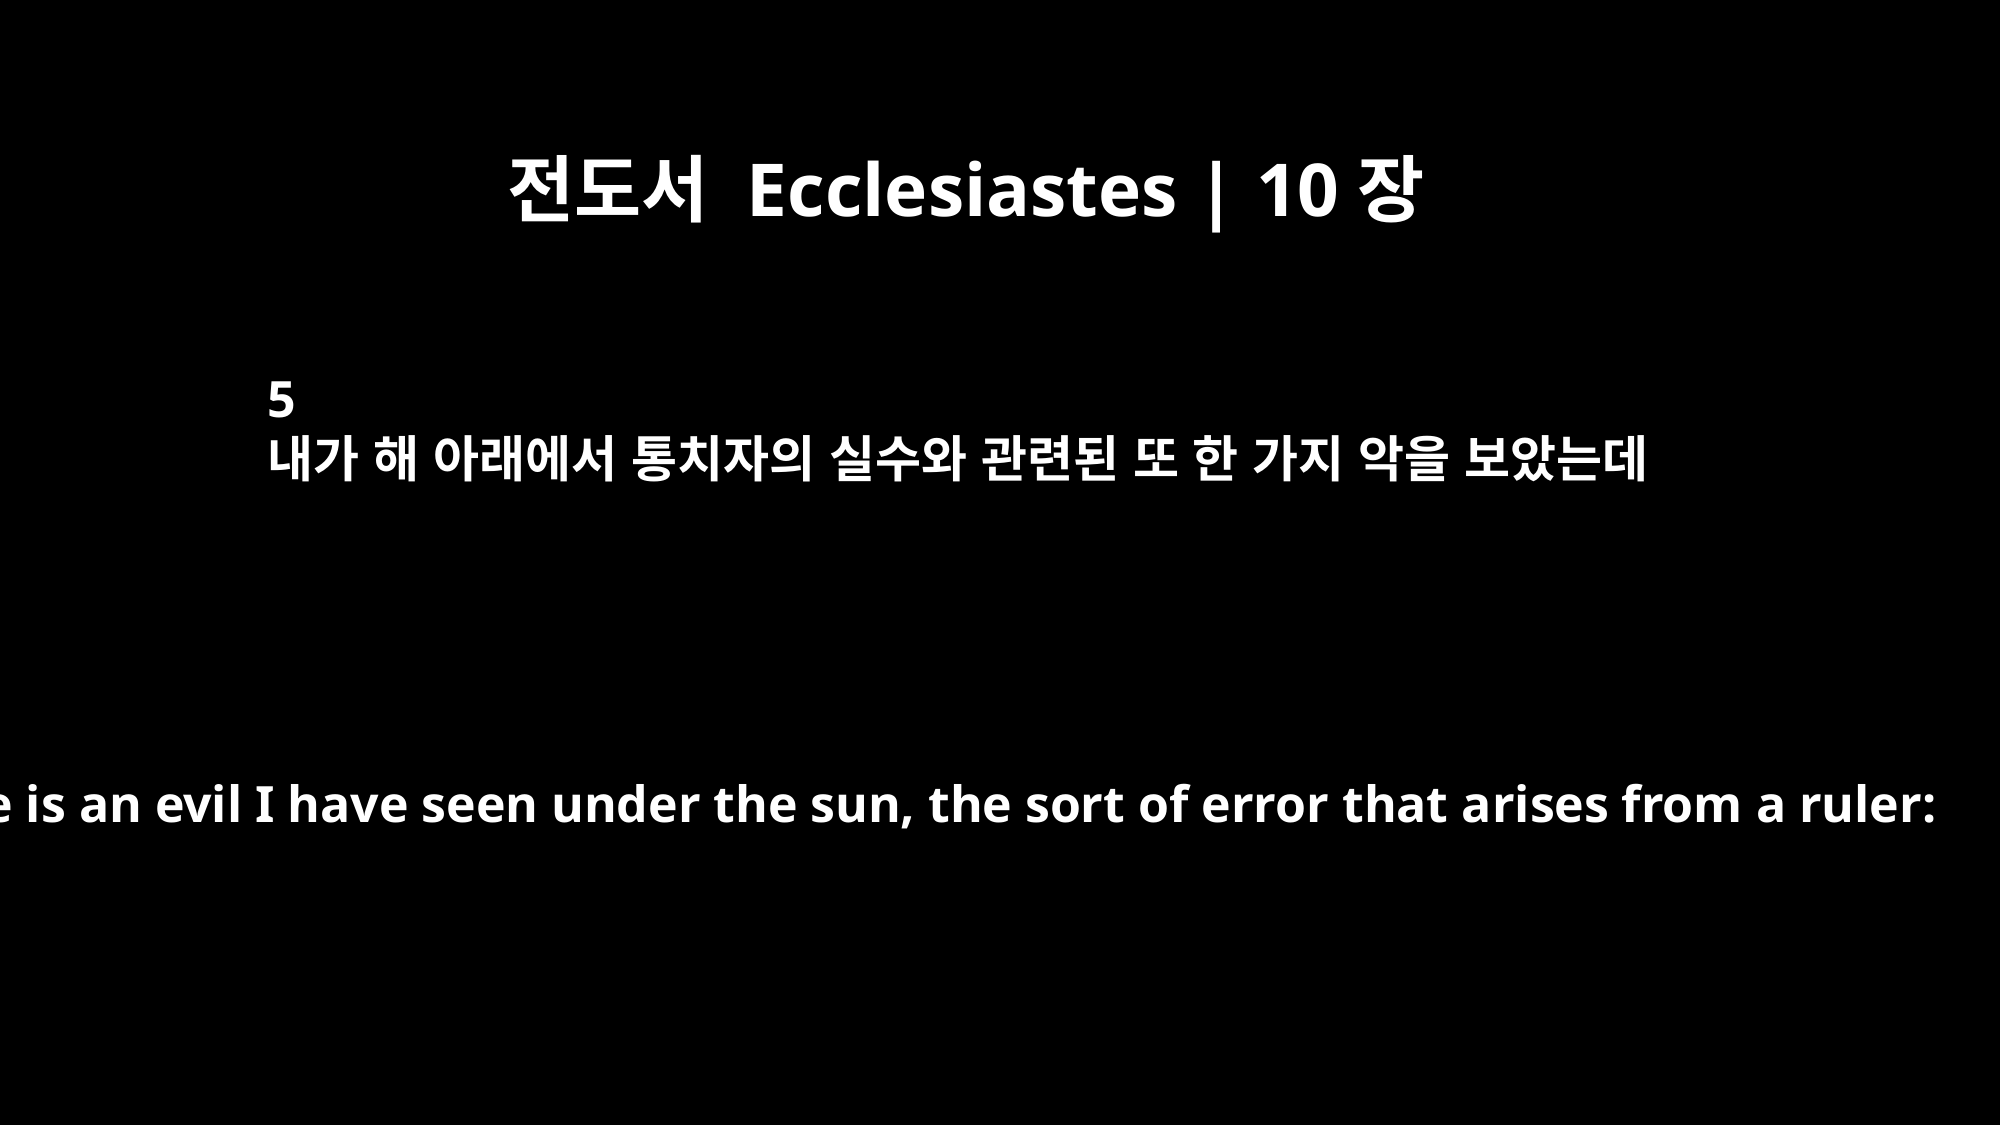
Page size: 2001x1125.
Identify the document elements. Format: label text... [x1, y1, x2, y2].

text_box There is an evil I have seen under the sun, the sort of error that arises from a ruler: [0, 764, 1952, 840]
text_box 5 내가 해 아래에서 통치자의 실수와 관련된 또 한 가지 악을 보았는데 [252, 359, 1665, 495]
text_box 전도서 Ecclesiastes | 10장 [492, 136, 1440, 239]
